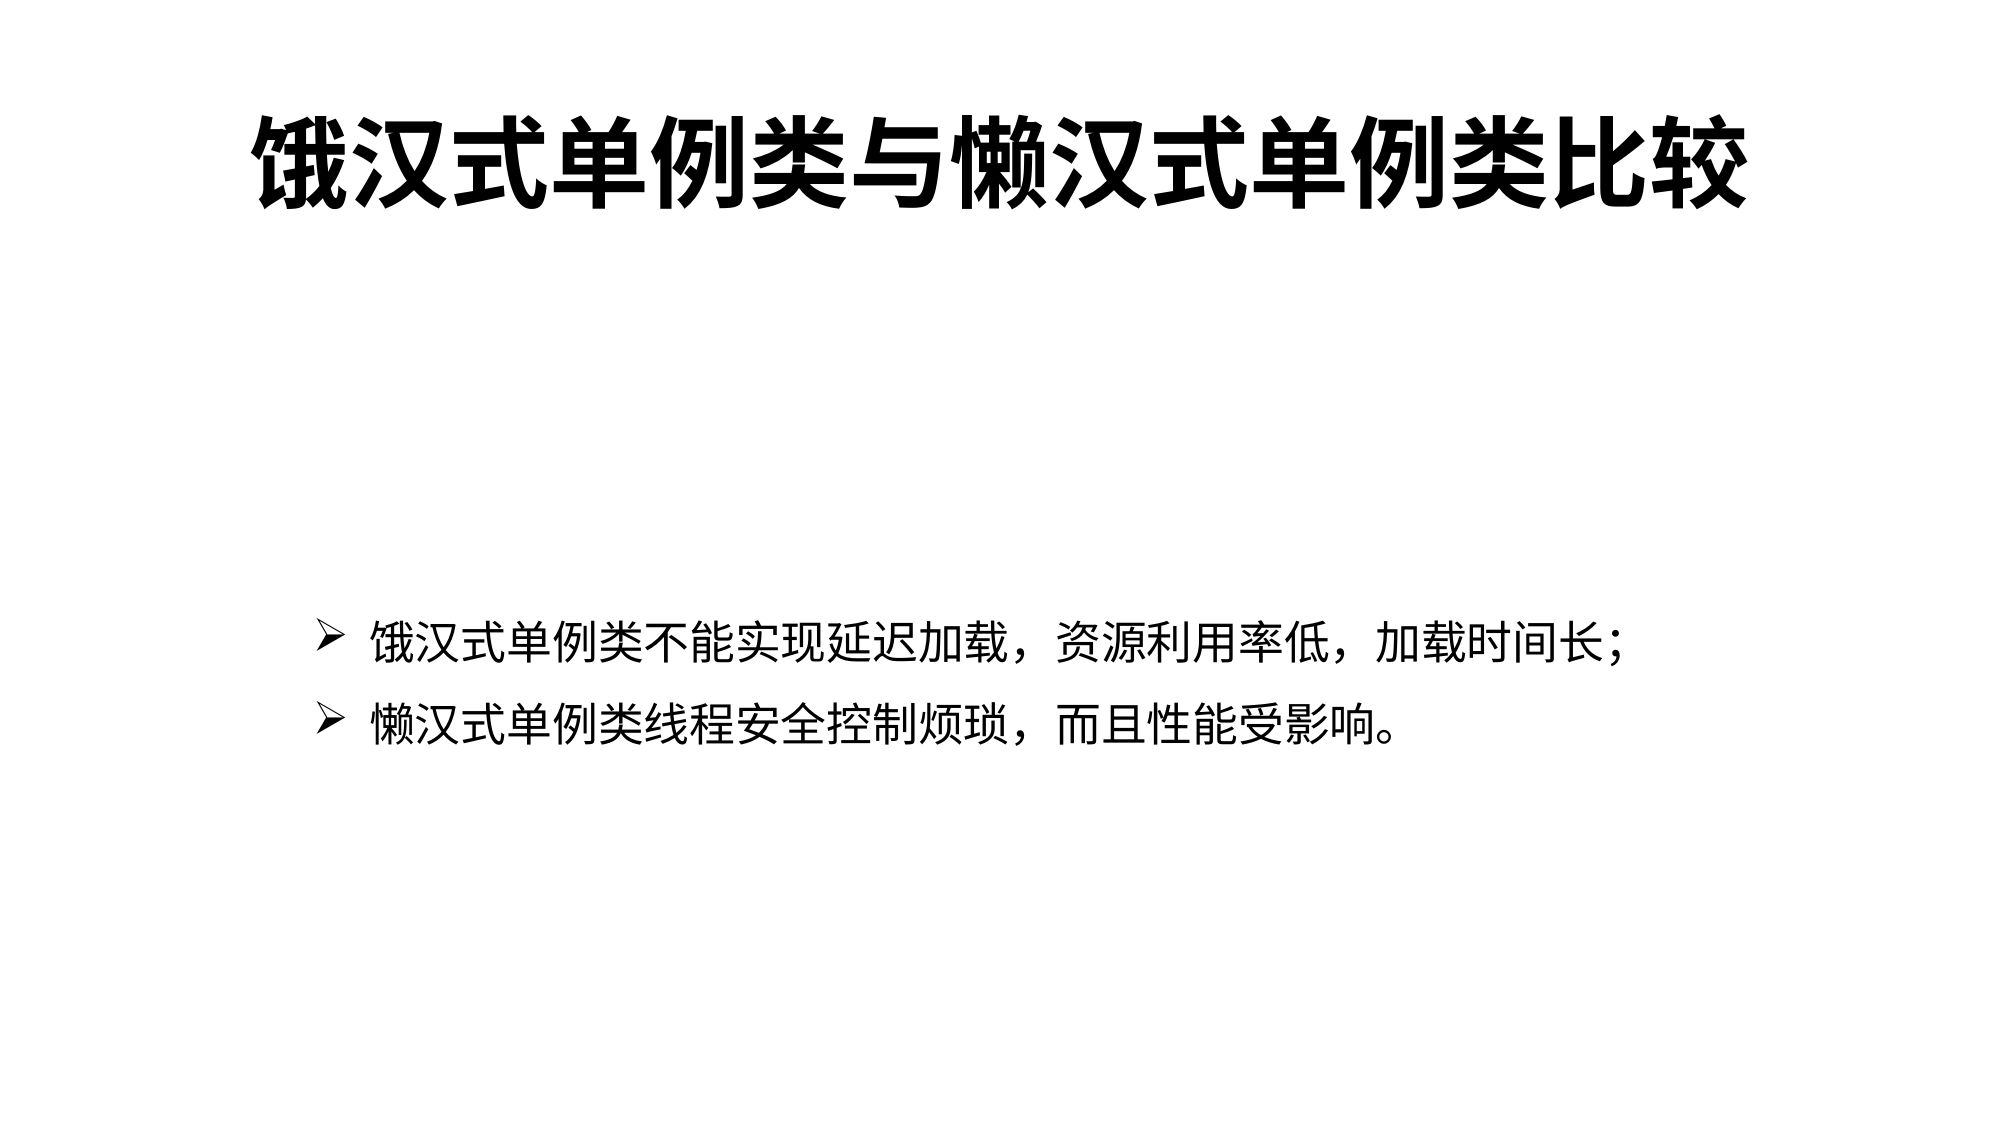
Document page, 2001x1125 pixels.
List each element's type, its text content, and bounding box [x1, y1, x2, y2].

text_box 饿汉式单例类不能实现延迟加载，资源利用率低，加载时间长； 懒汉式单例类线程安全控制烦琐，而且性能受影响。 [298, 578, 1702, 759]
title 饿汉式单例类与懒汉式单例类比较 [137, 59, 1863, 278]
